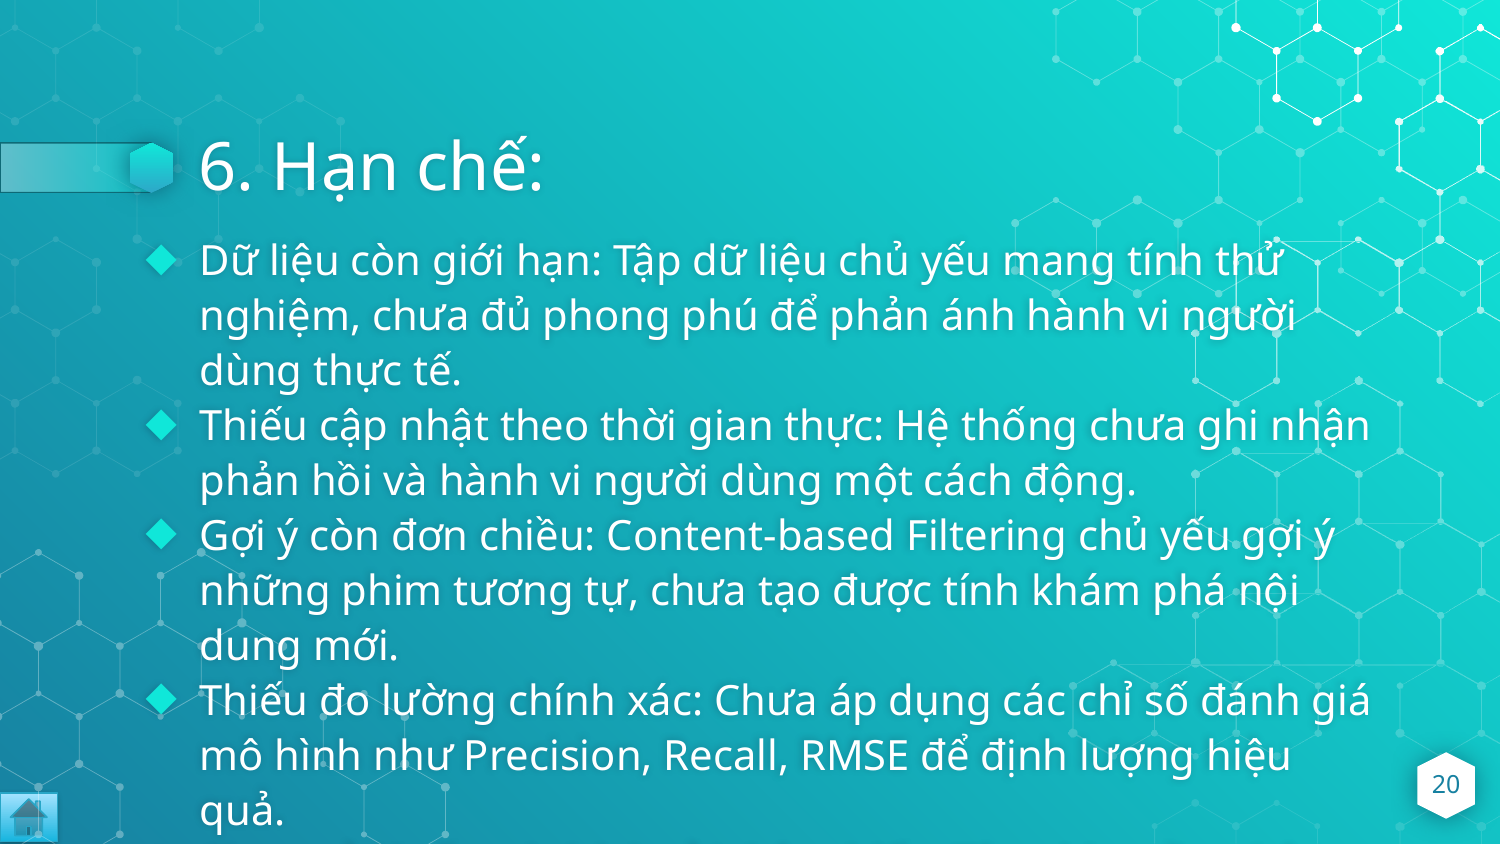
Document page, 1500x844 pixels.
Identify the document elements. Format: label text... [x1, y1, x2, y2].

slide_number 20 [1417, 752, 1475, 819]
list Dữ liệu còn giới hạn: Tập dữ liệu chủ yếu mang tính thử nghiệm, chưa đủ phong phú để phản ánh hành vi người dùng thực tế. Thiếu cập nhật theo thời gian thực: Hệ thống chưa ghi nhận phản hồi và hành vi người dùng một cách động. Gợi ý còn đơn chiều: Content-based Filtering chủ yếu gợi ý những phim tương tự, chưa tạo được tính khám phá nội dung mới. Thiếu đo lường chính xác: Chưa áp dụng các chỉ số đánh giá mô hình như Precision, Recall, RMSE để định lượng hiệu quả. Chưa xử lý tốt sai chính tả/nhập thiếu: Tên phim cần nhập chính xác, chưa hỗ trợ fuzzy search linh hoạt. [124, 228, 1376, 791]
title 6. Hạn chế: [198, 140, 1302, 198]
